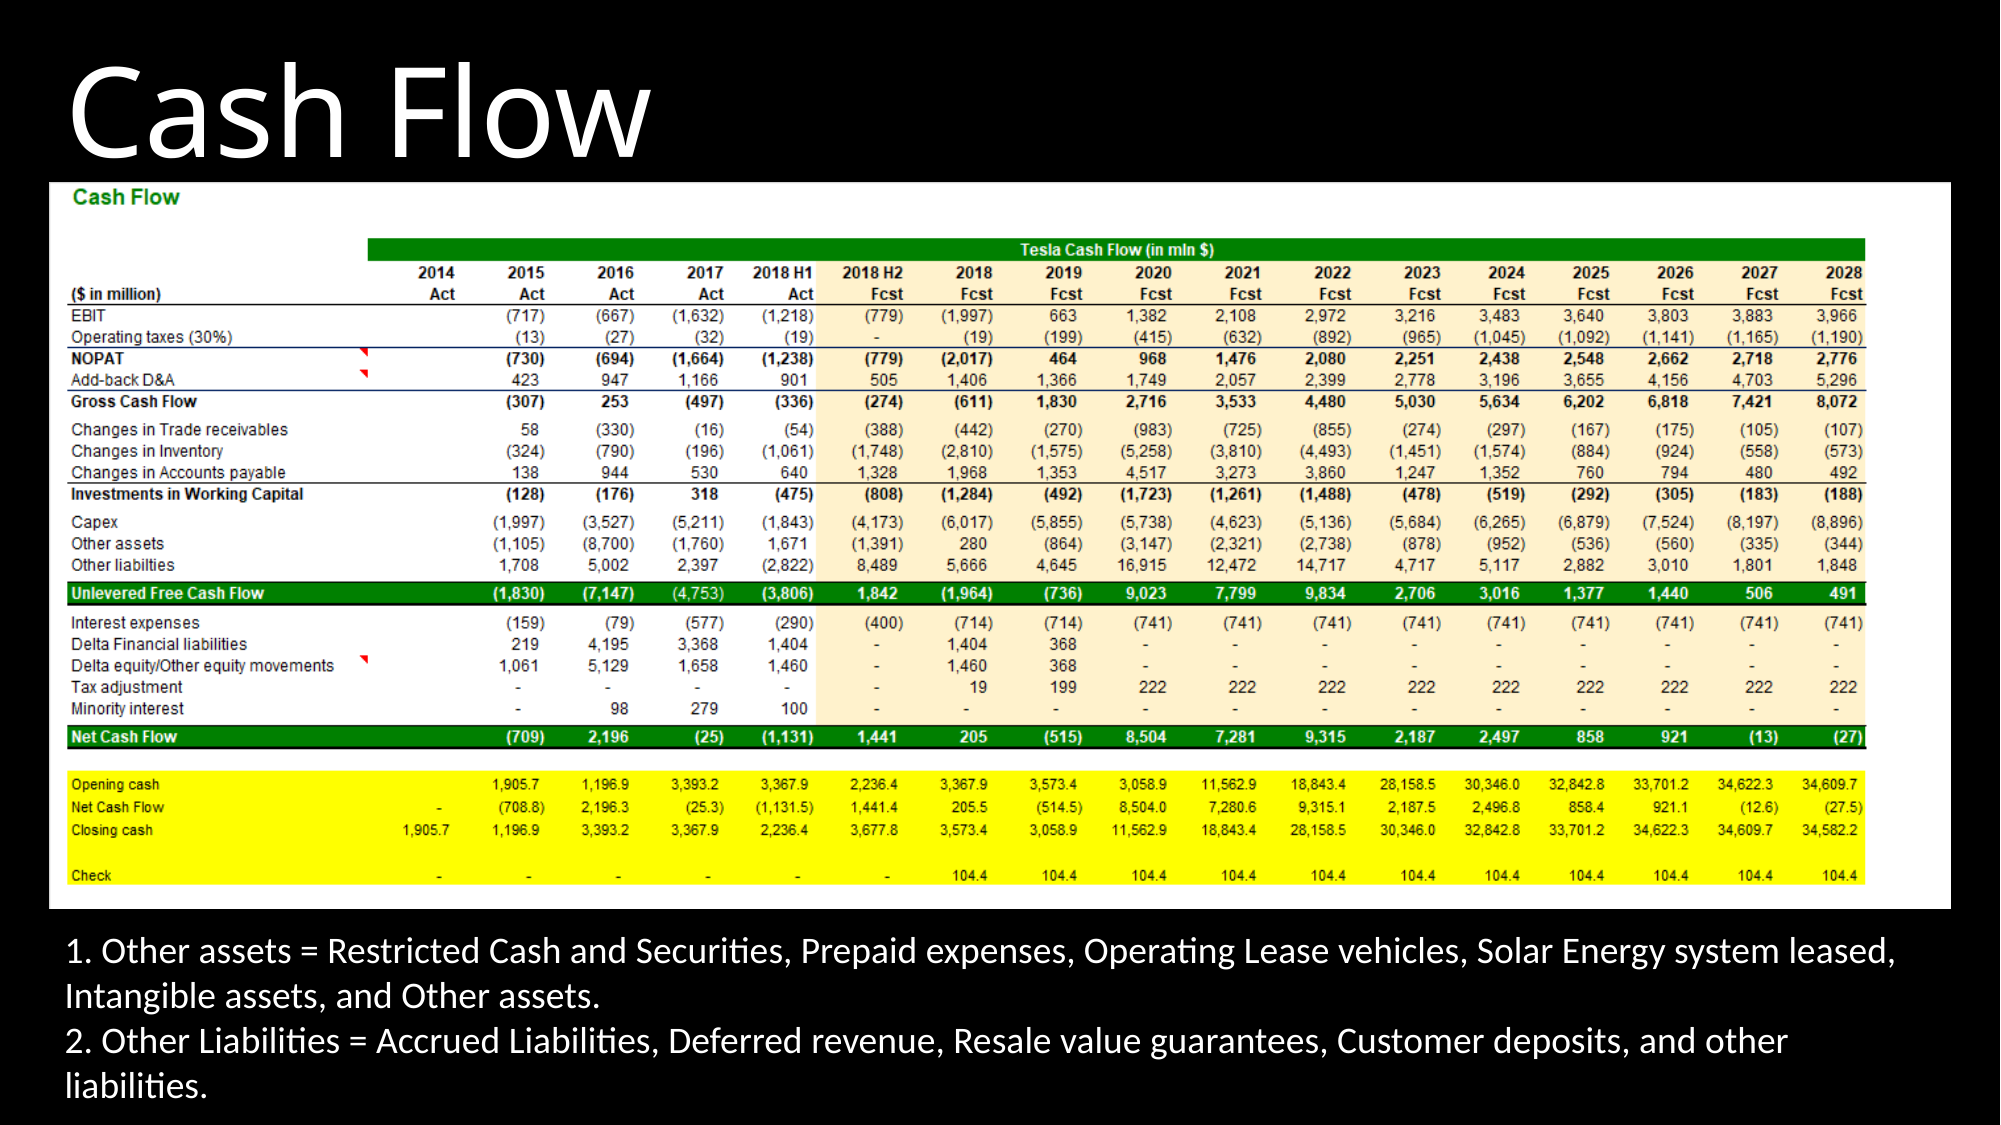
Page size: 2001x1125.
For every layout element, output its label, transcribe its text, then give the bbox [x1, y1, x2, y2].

picture [49, 182, 1951, 909]
title Cash Flow [49, 28, 1550, 182]
text_box 1. Other assets = Restricted Cash and Securities, Prepaid expenses, Operating Lease vehicles, Solar Energy system leased, Intangible assets, and Other assets. 2. Other Liabilities = Accrued Liabilities, Deferred revenue, Resale value guarantees, Customer deposits, and other liabilities. [49, 918, 1951, 1125]
